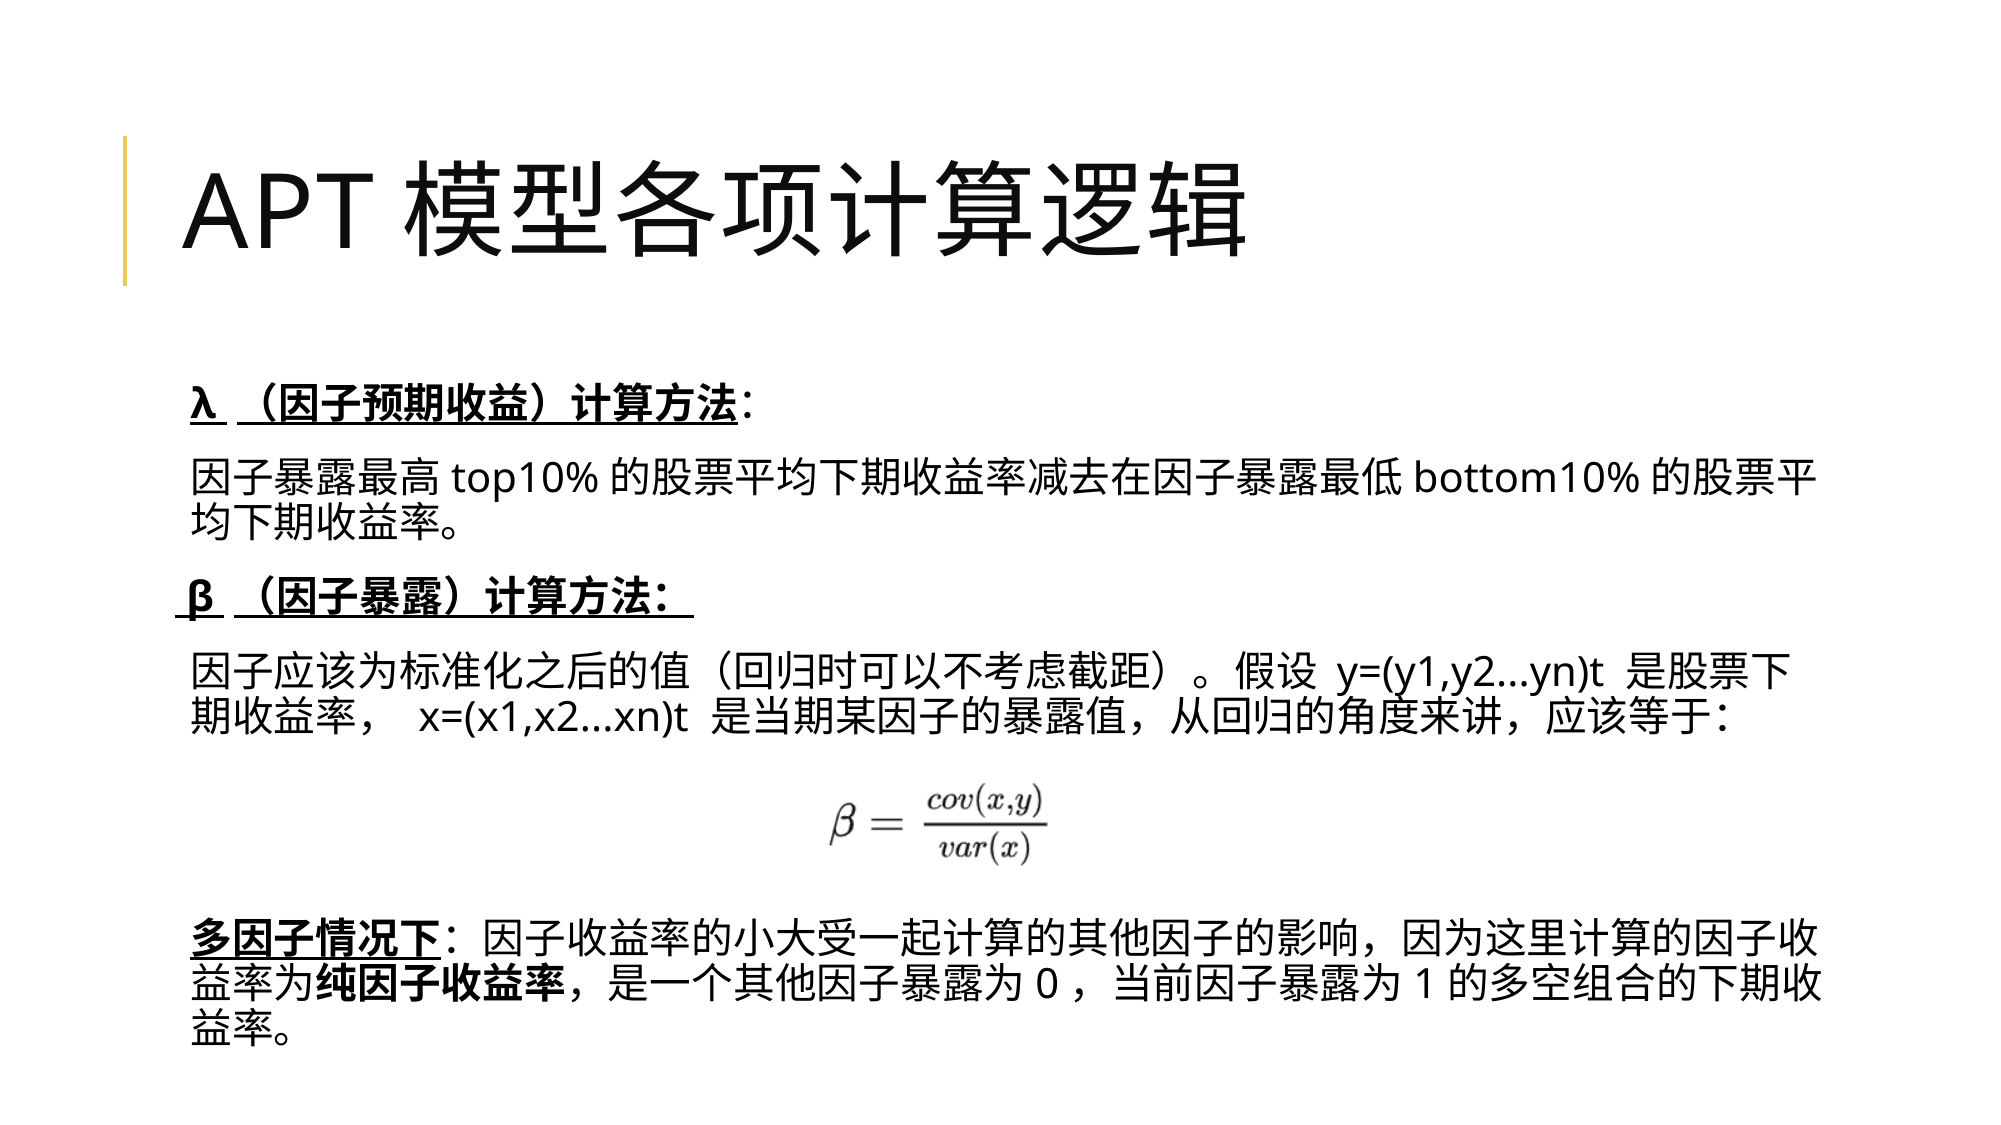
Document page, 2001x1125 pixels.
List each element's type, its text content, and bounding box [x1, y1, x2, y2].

picture [820, 743, 1064, 882]
list λ （因子预期收益）计算方法： 因子暴露最高top10%的股票平均下期收益率减去在因子暴露最低bottom10%的股票平均下期收益率。 β （因子暴露）计算方法： 因子应该为标准化之后的值（回归时可以不考虑截距）。假设 y=(y1,y2...yn)t 是股票下期收益率， x=(x1,x2...xn)t 是当期某因子的暴露值，从回归的角度来讲，应该等于： 多因子情况下：因子收益率的小大受一起计算的其他因子的影响，因为这里计算的因子收益率为纯因子收益率，是一个其他因子暴露为0，当前因子暴露为1的多空组合的下期收益率。 [167, 375, 1838, 1125]
title APT模型各项计算逻辑 [168, 96, 1763, 342]
